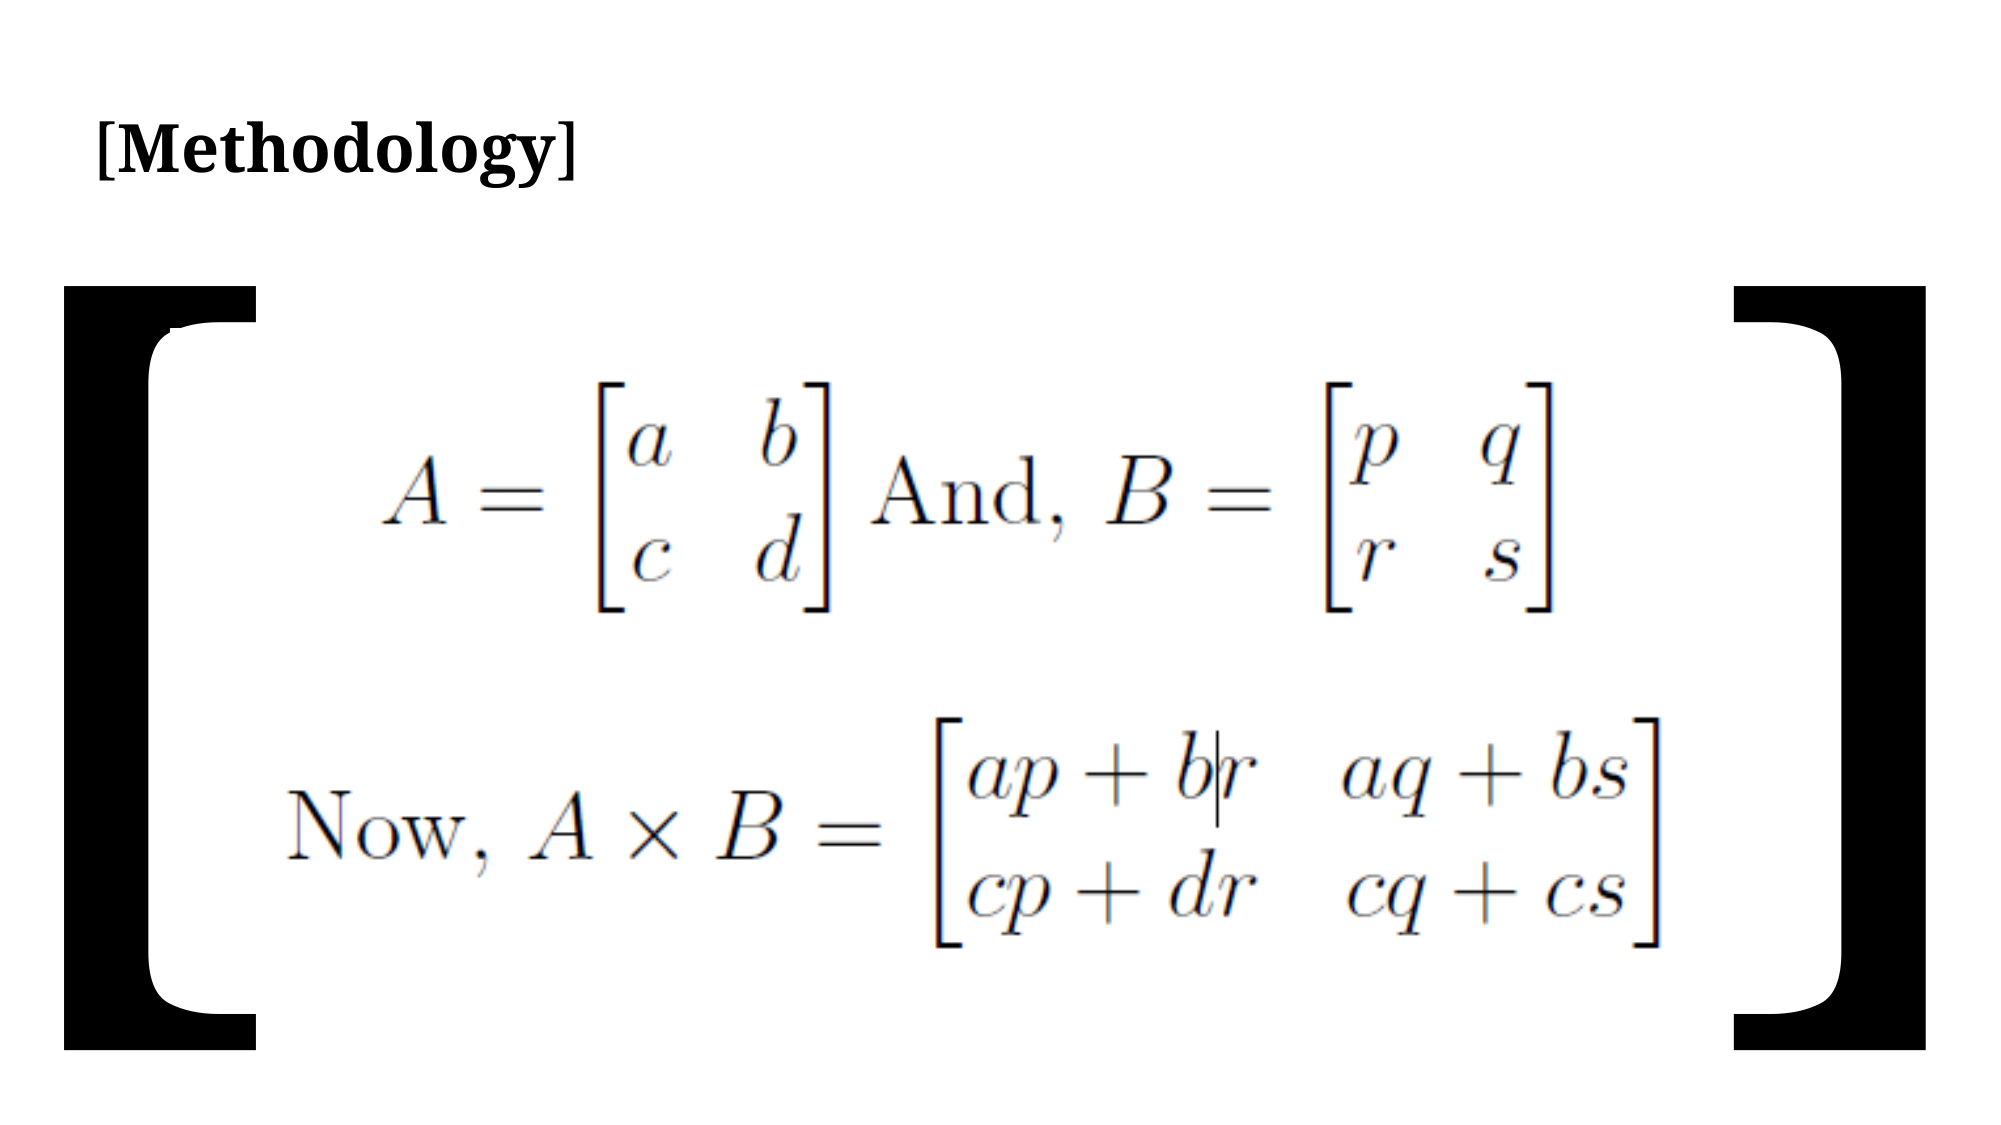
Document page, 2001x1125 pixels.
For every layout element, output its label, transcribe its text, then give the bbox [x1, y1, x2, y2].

text_box ] [1688, 72, 1967, 1120]
text_box [ [0, 72, 243, 1120]
picture [170, 328, 1688, 996]
text_box [Methodology] [79, 98, 879, 193]
